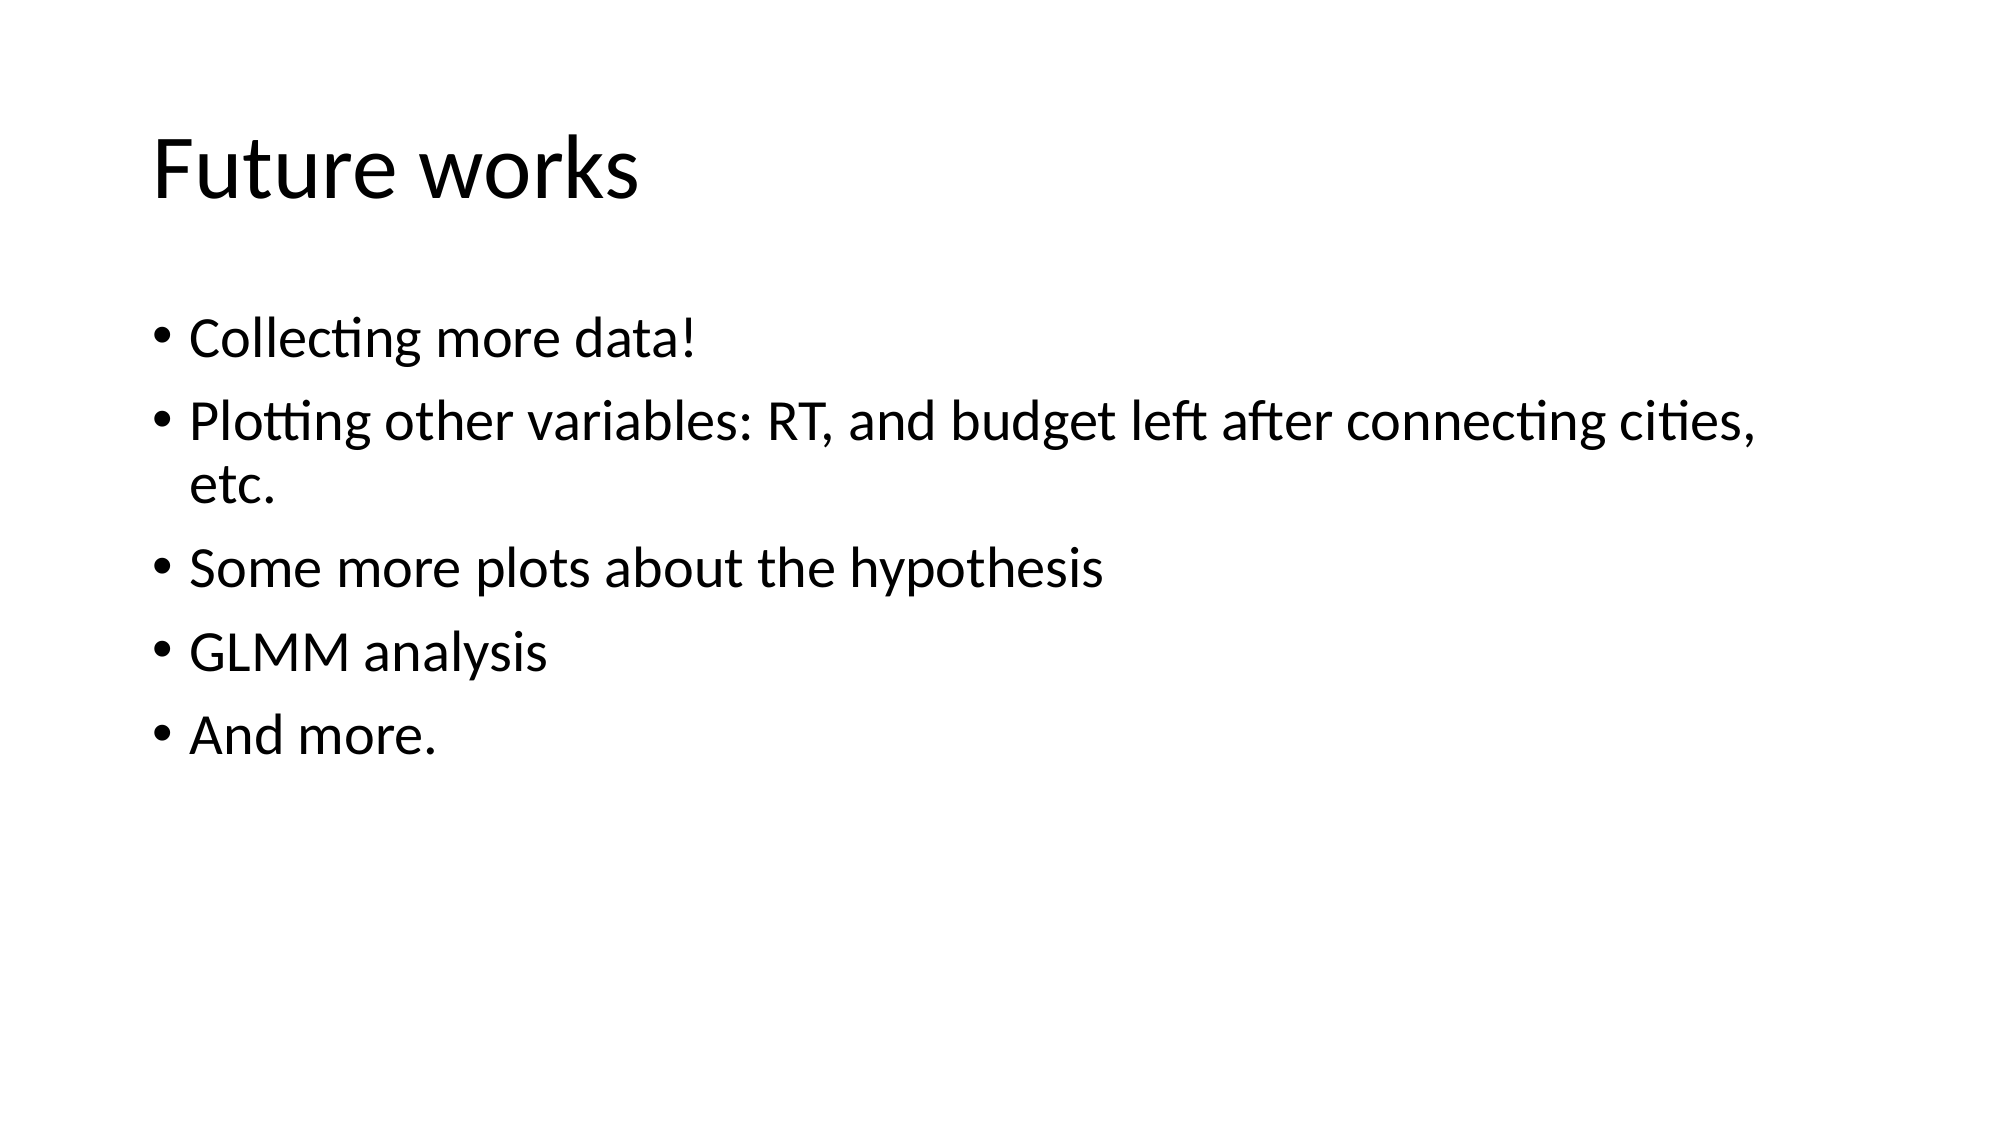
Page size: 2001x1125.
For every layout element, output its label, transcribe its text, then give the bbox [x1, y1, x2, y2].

title Future works [137, 59, 1863, 278]
list Collecting more data! Plotting other variables: RT, and budget left after connecting cities, etc. Some more plots about the hypothesis GLMM analysis And more. [137, 299, 1863, 1014]
